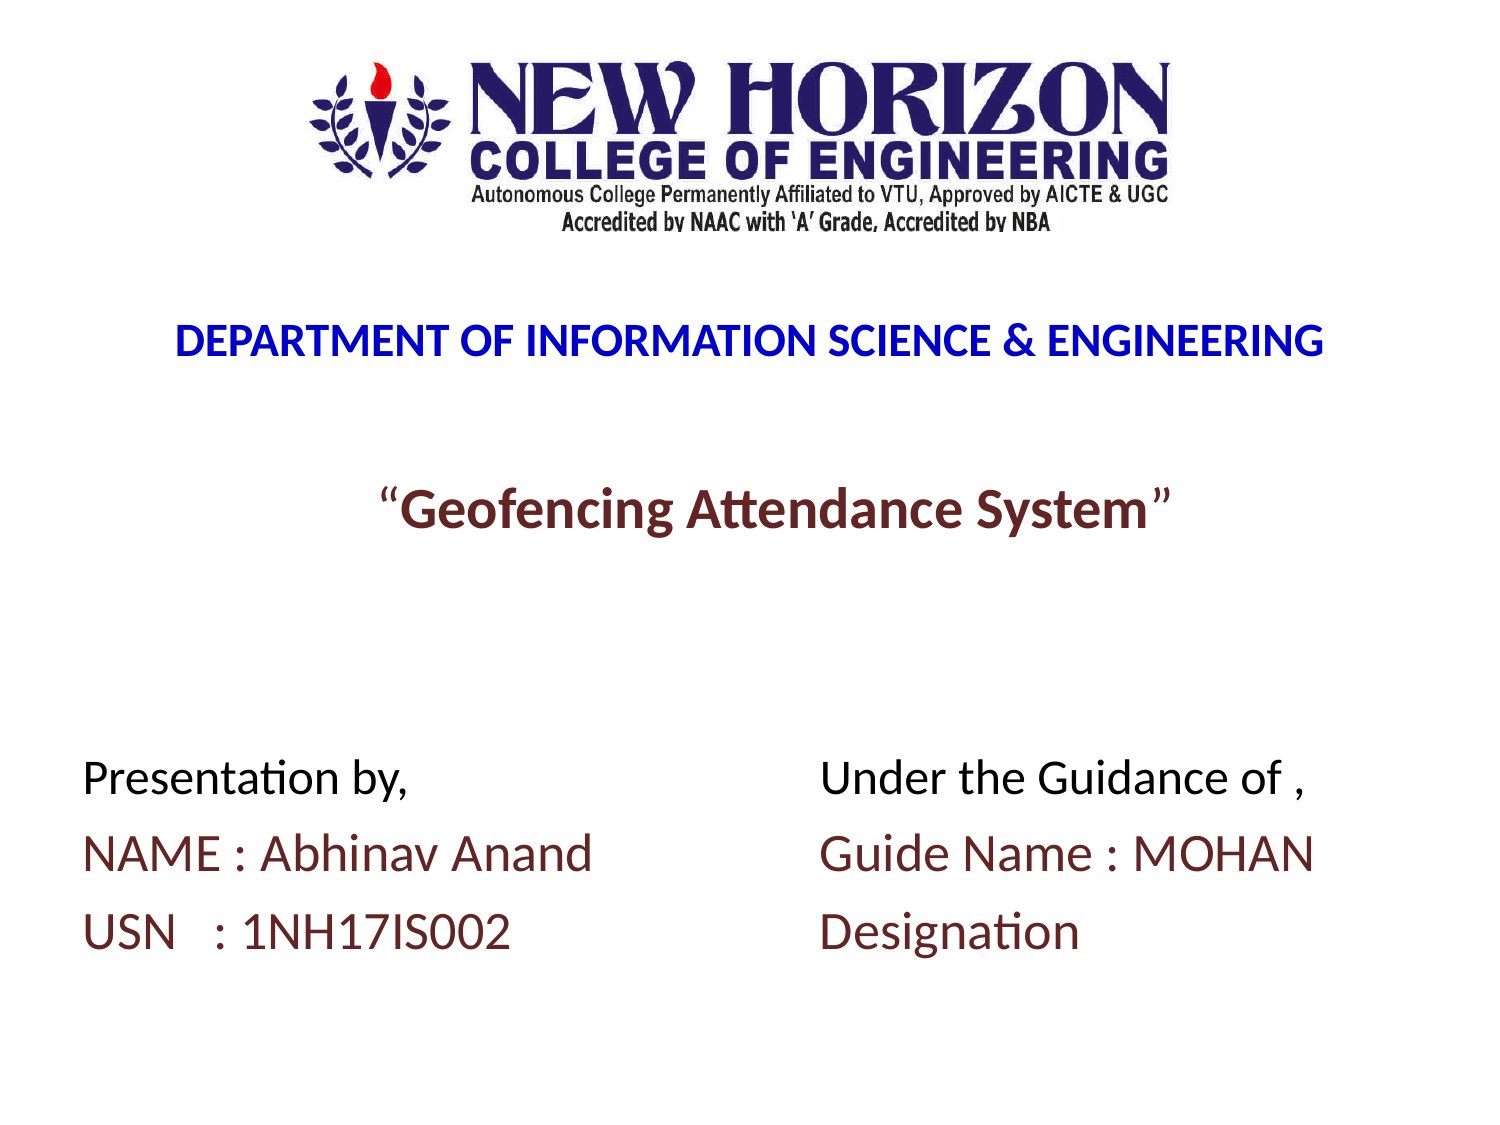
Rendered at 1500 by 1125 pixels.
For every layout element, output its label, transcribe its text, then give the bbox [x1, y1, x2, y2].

text_box Under the Guidance of , Guide Name : MOHAN Designation [812, 737, 1450, 1100]
text_box Presentation by, NAME : Abhinav Anand USN : 1NH17IS002 [75, 737, 713, 1038]
subtitle “Geofencing Attendance System” [249, 461, 1301, 751]
picture [299, 49, 1180, 238]
title DEPARTMENT OF INFORMATION SCIENCE & ENGINEERING [111, 286, 1388, 388]
